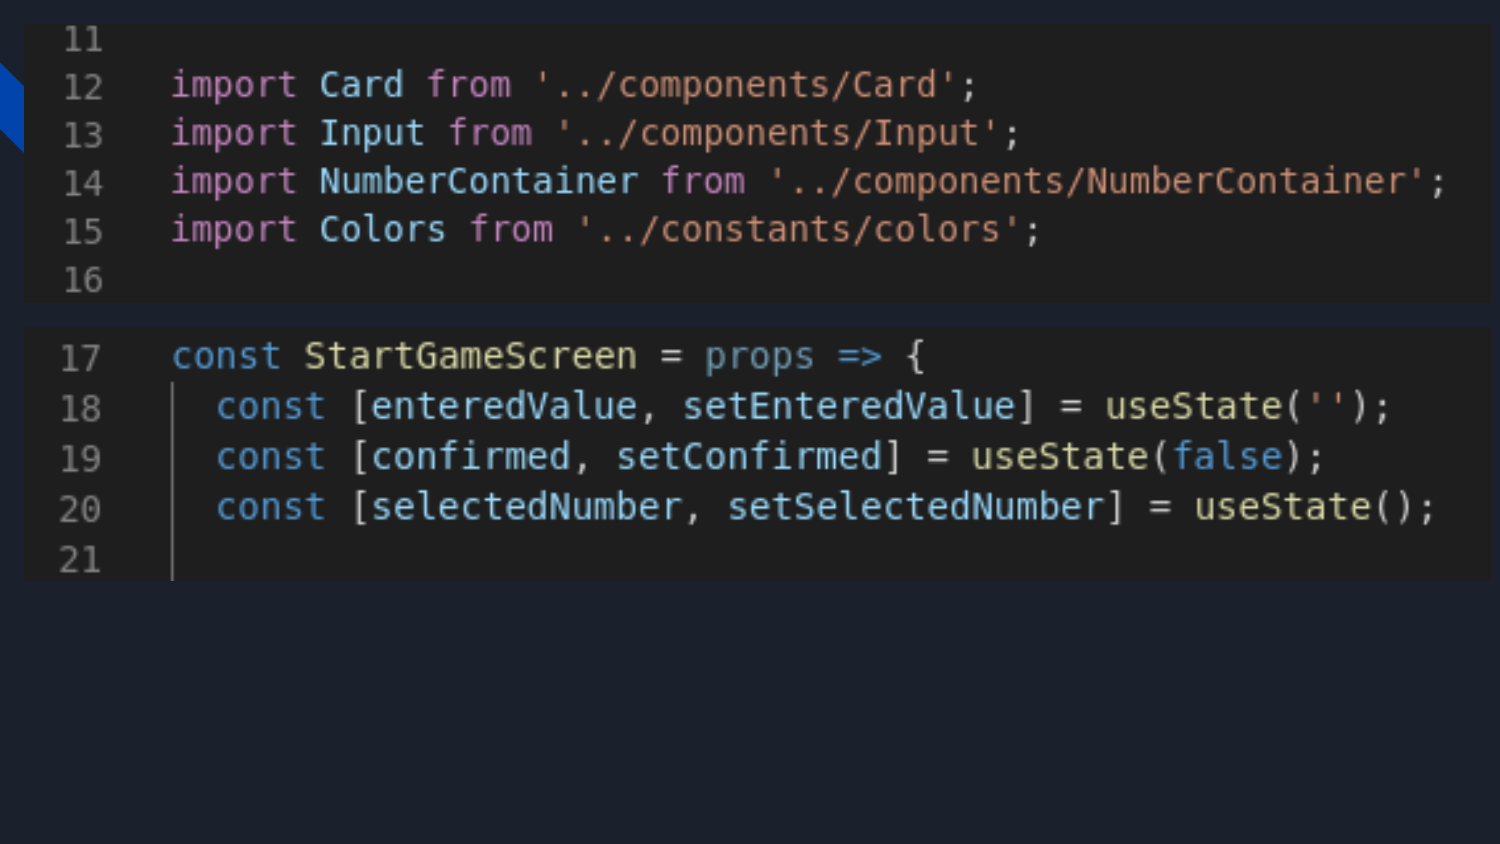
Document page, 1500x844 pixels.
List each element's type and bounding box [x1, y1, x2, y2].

picture [24, 24, 1491, 304]
picture [24, 327, 1491, 582]
